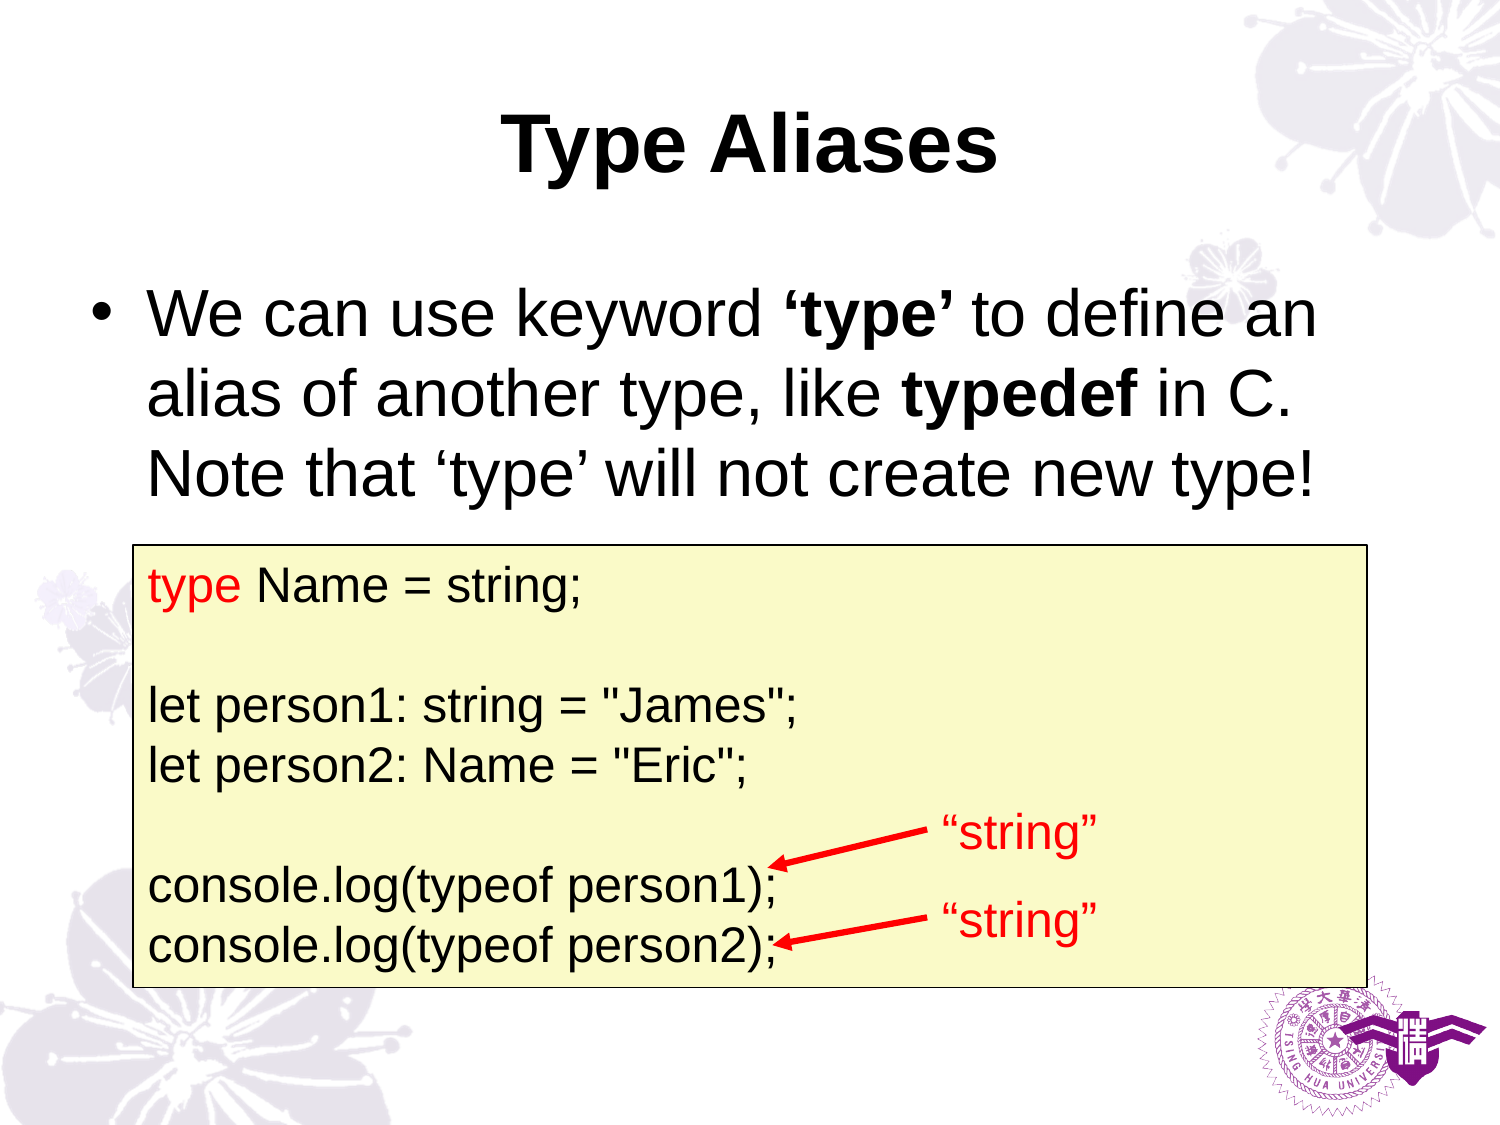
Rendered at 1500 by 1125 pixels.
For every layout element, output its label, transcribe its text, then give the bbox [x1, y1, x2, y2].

picture [0, 0, 1500, 1125]
title Type Aliases [75, 45, 1425, 233]
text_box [772, 917, 928, 946]
text_box “string” [927, 879, 1163, 955]
list We can use keyword ‘type’ to define an alias of another type, like typedef in C. Note that ‘type’ will not create new type! [75, 262, 1425, 1005]
text_box type Name = string; let person1: string = "James"; let person2: Name = "Eric"; console.log(typeof person1); console.log(typeof person2); [131, 543, 1369, 990]
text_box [767, 829, 928, 869]
text_box “string” [927, 791, 1115, 867]
